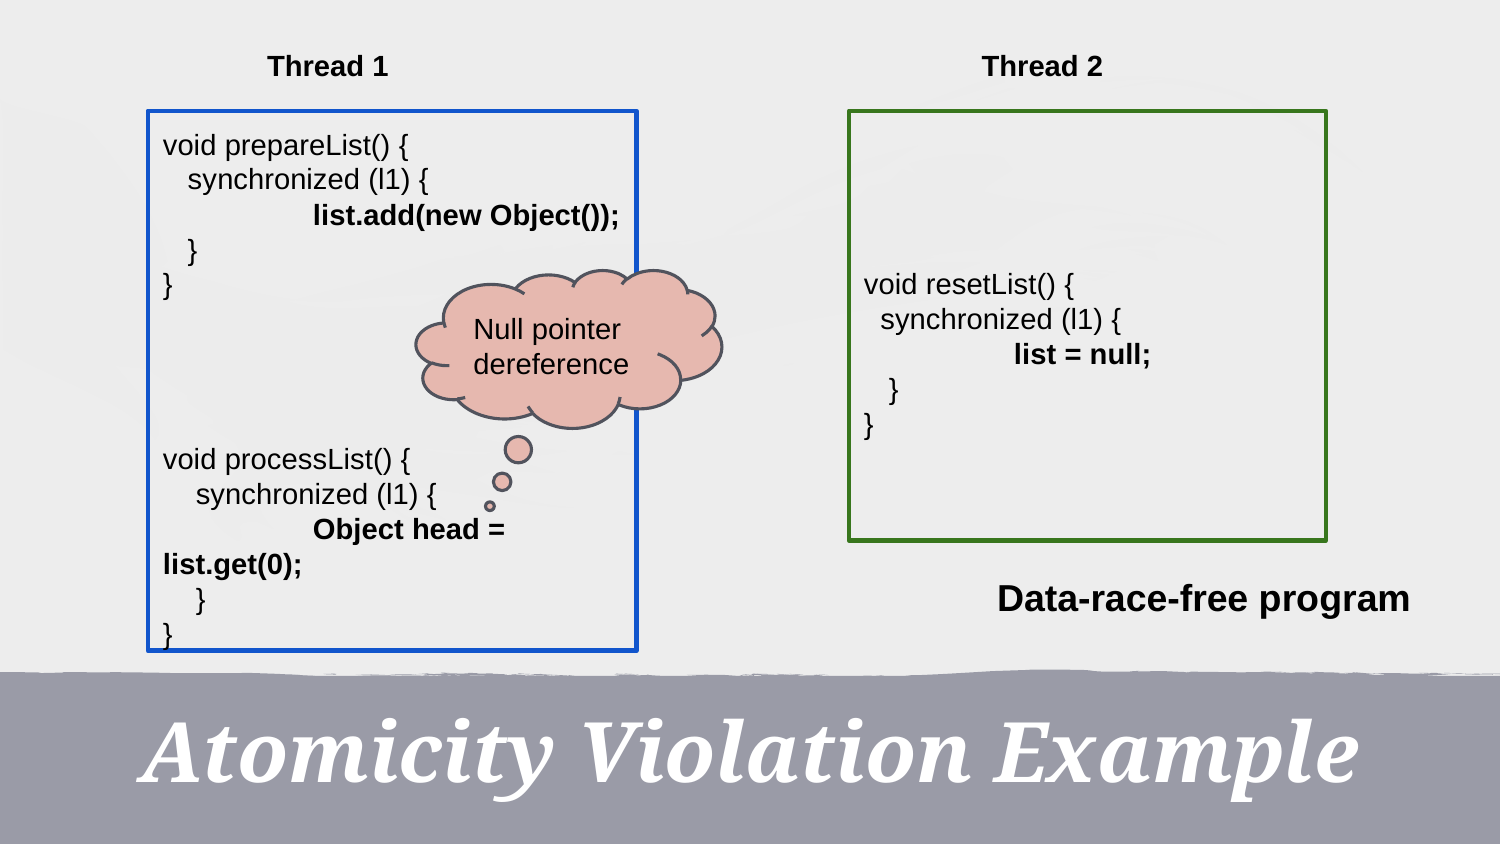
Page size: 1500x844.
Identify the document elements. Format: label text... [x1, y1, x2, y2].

text_box Thread 2 [966, 32, 1237, 91]
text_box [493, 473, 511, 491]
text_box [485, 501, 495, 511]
text_box void resetList() { synchronized (l1) { list = null; } } [849, 110, 1326, 541]
list Atomicity Violation Example [75, 684, 1425, 796]
text_box void prepareList() { synchronized (l1) { list.add(new Object()); } } void processList() { synchronized (l1) { Object head = list.get(0); } } [147, 110, 637, 651]
text_box Data-race-free program [944, 559, 1463, 635]
text_box Null pointer dereference [415, 270, 722, 429]
text_box Null pointer dereference [505, 436, 532, 463]
text_box Thread 1 [252, 32, 523, 91]
